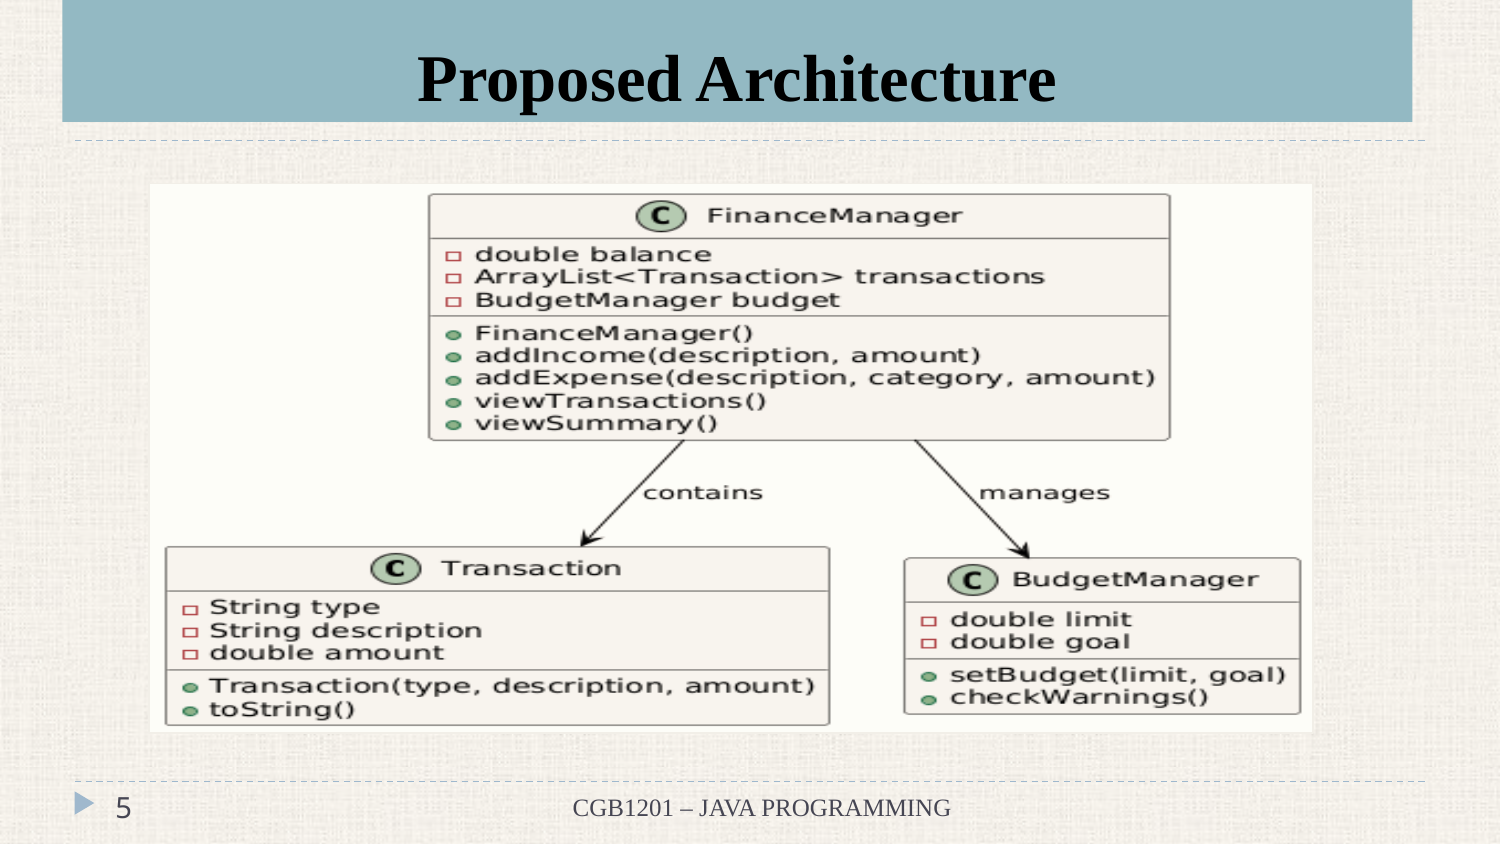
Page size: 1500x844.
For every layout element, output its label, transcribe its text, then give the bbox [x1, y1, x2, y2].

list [149, 184, 1313, 733]
slide_number ‹#› [100, 782, 426, 827]
footer CGB1201 – JAVA PROGRAMMING [437, 784, 1100, 822]
title Proposed Architecture [62, 0, 1413, 122]
